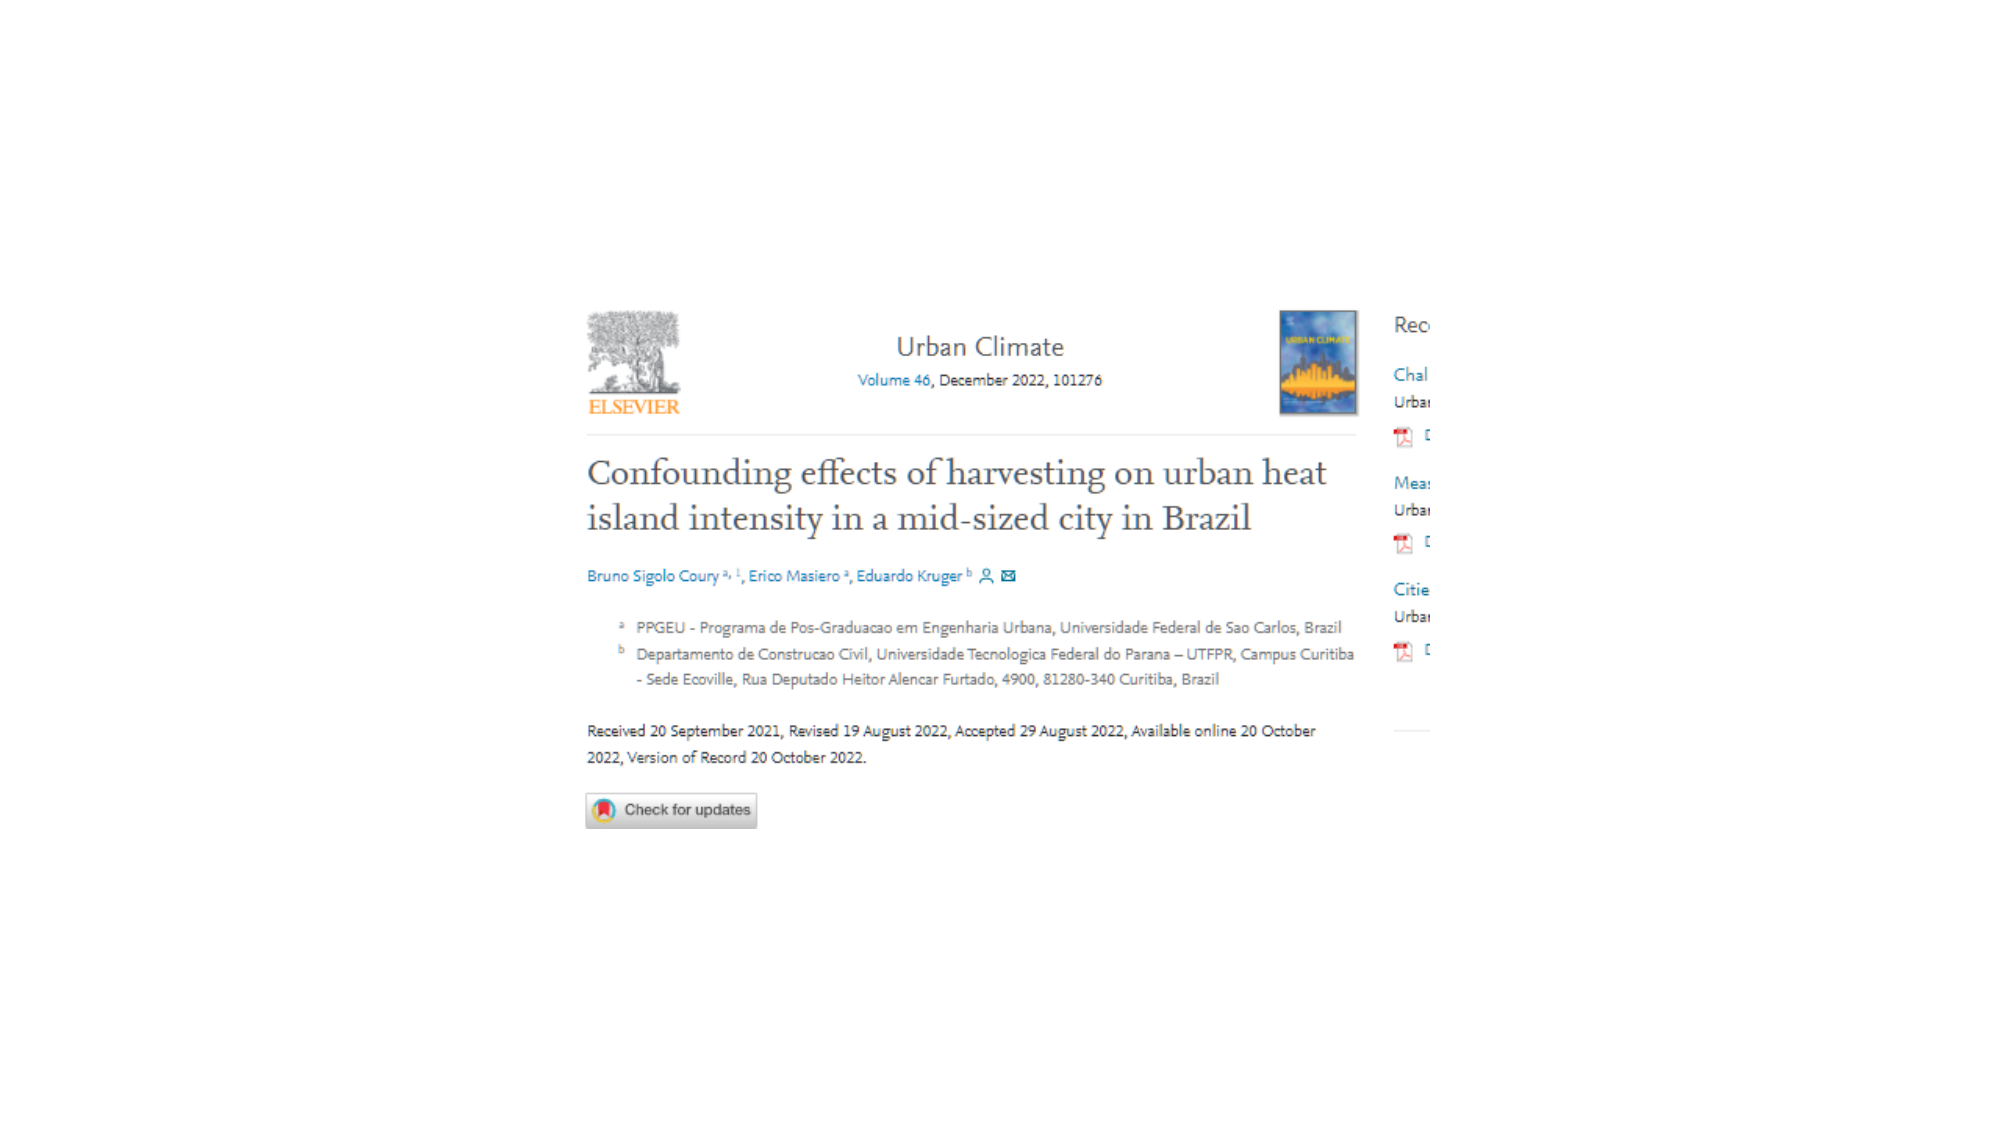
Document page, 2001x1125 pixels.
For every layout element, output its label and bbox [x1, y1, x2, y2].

picture [570, 295, 1430, 829]
